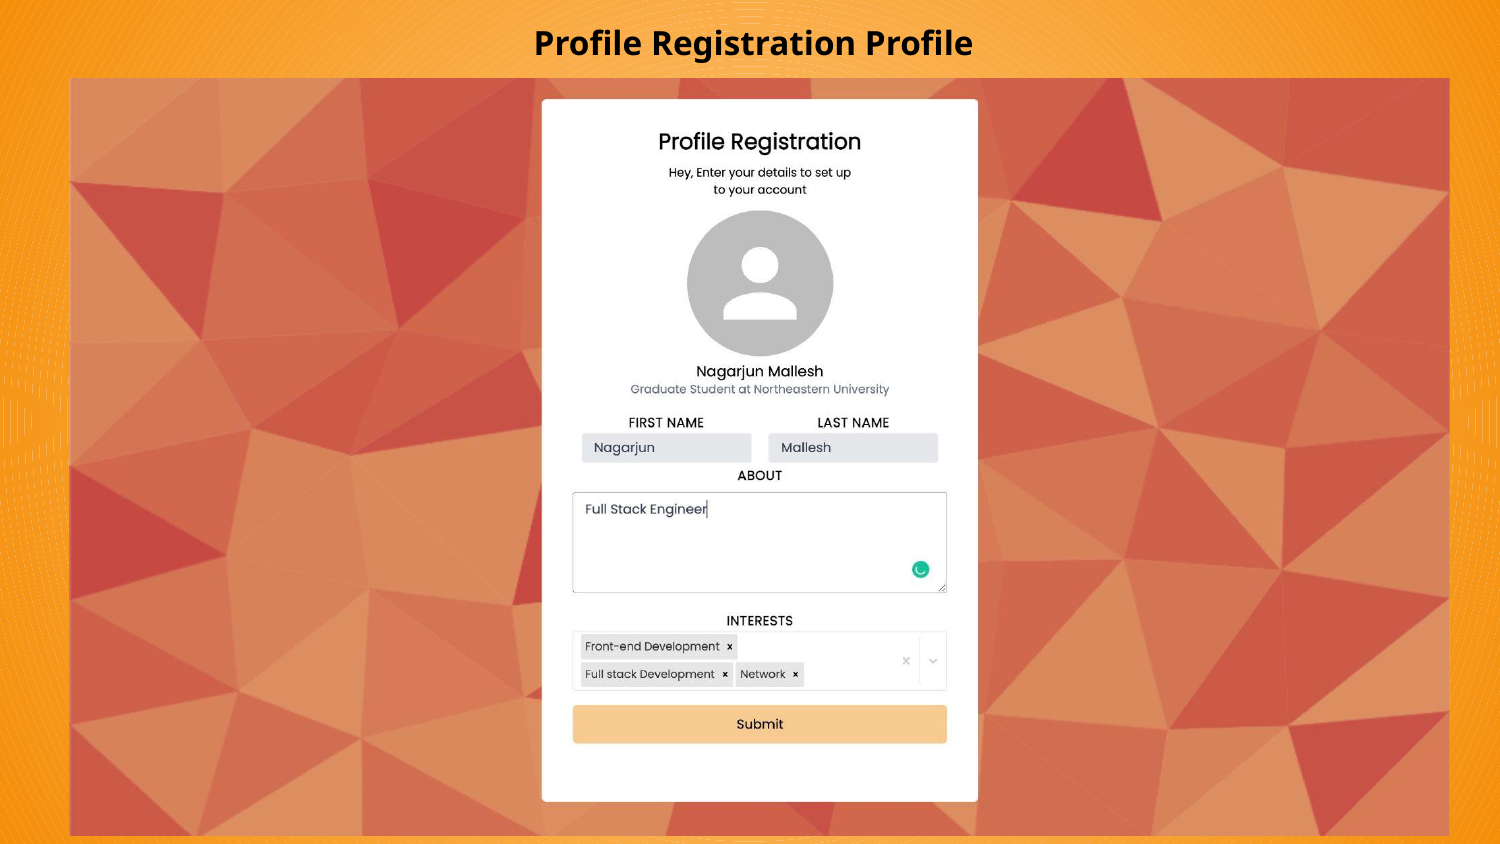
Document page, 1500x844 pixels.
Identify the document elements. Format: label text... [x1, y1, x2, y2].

text_box Profile Registration Profile [518, 7, 1001, 76]
picture [69, 77, 1450, 837]
